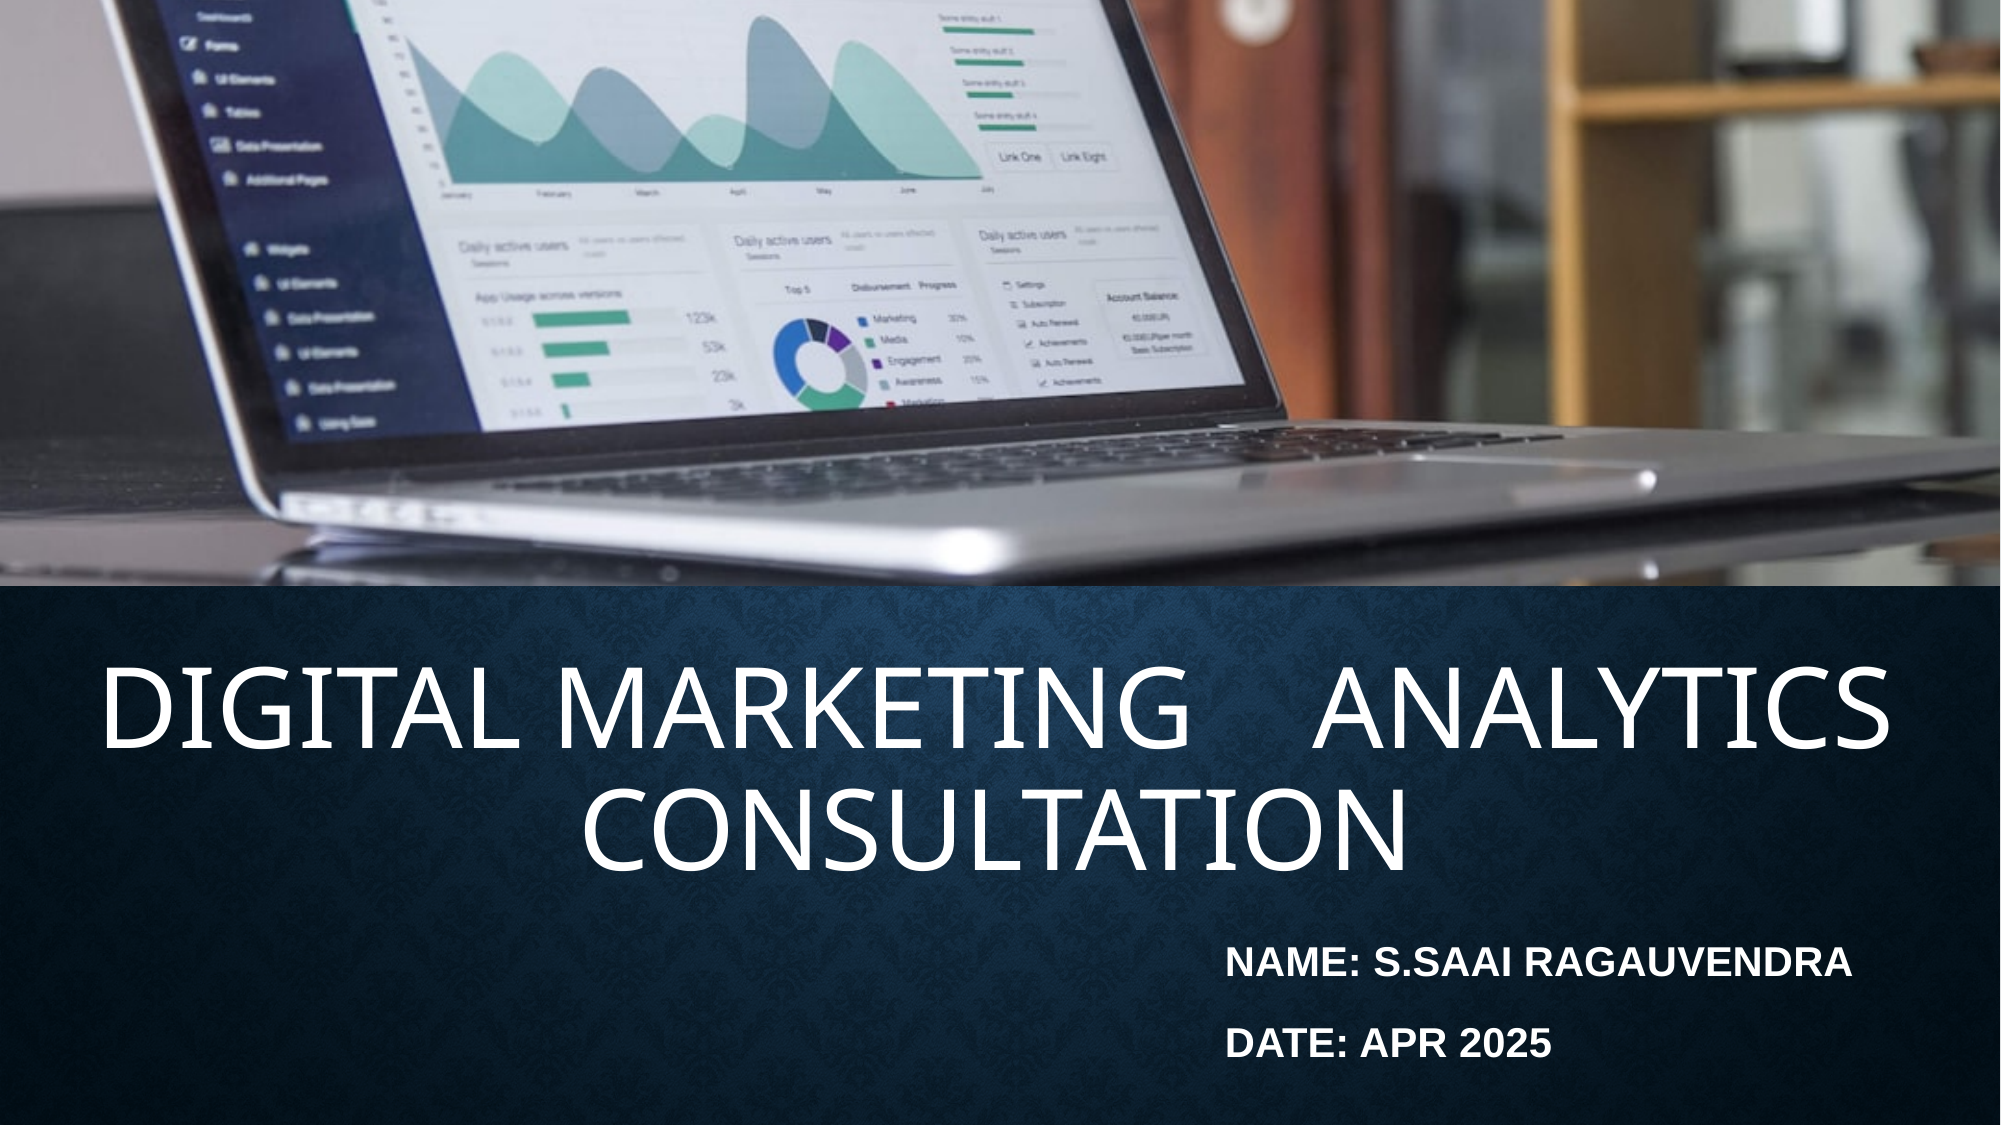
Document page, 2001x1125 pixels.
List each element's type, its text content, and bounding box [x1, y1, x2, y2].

text_box Digital Marketing Analytics Consultation [57, 644, 1936, 894]
picture [0, 0, 2000, 586]
text_box NAME: S.SAAI RAGAUVENDRA DATE: APR 2025 [1210, 927, 2000, 1077]
